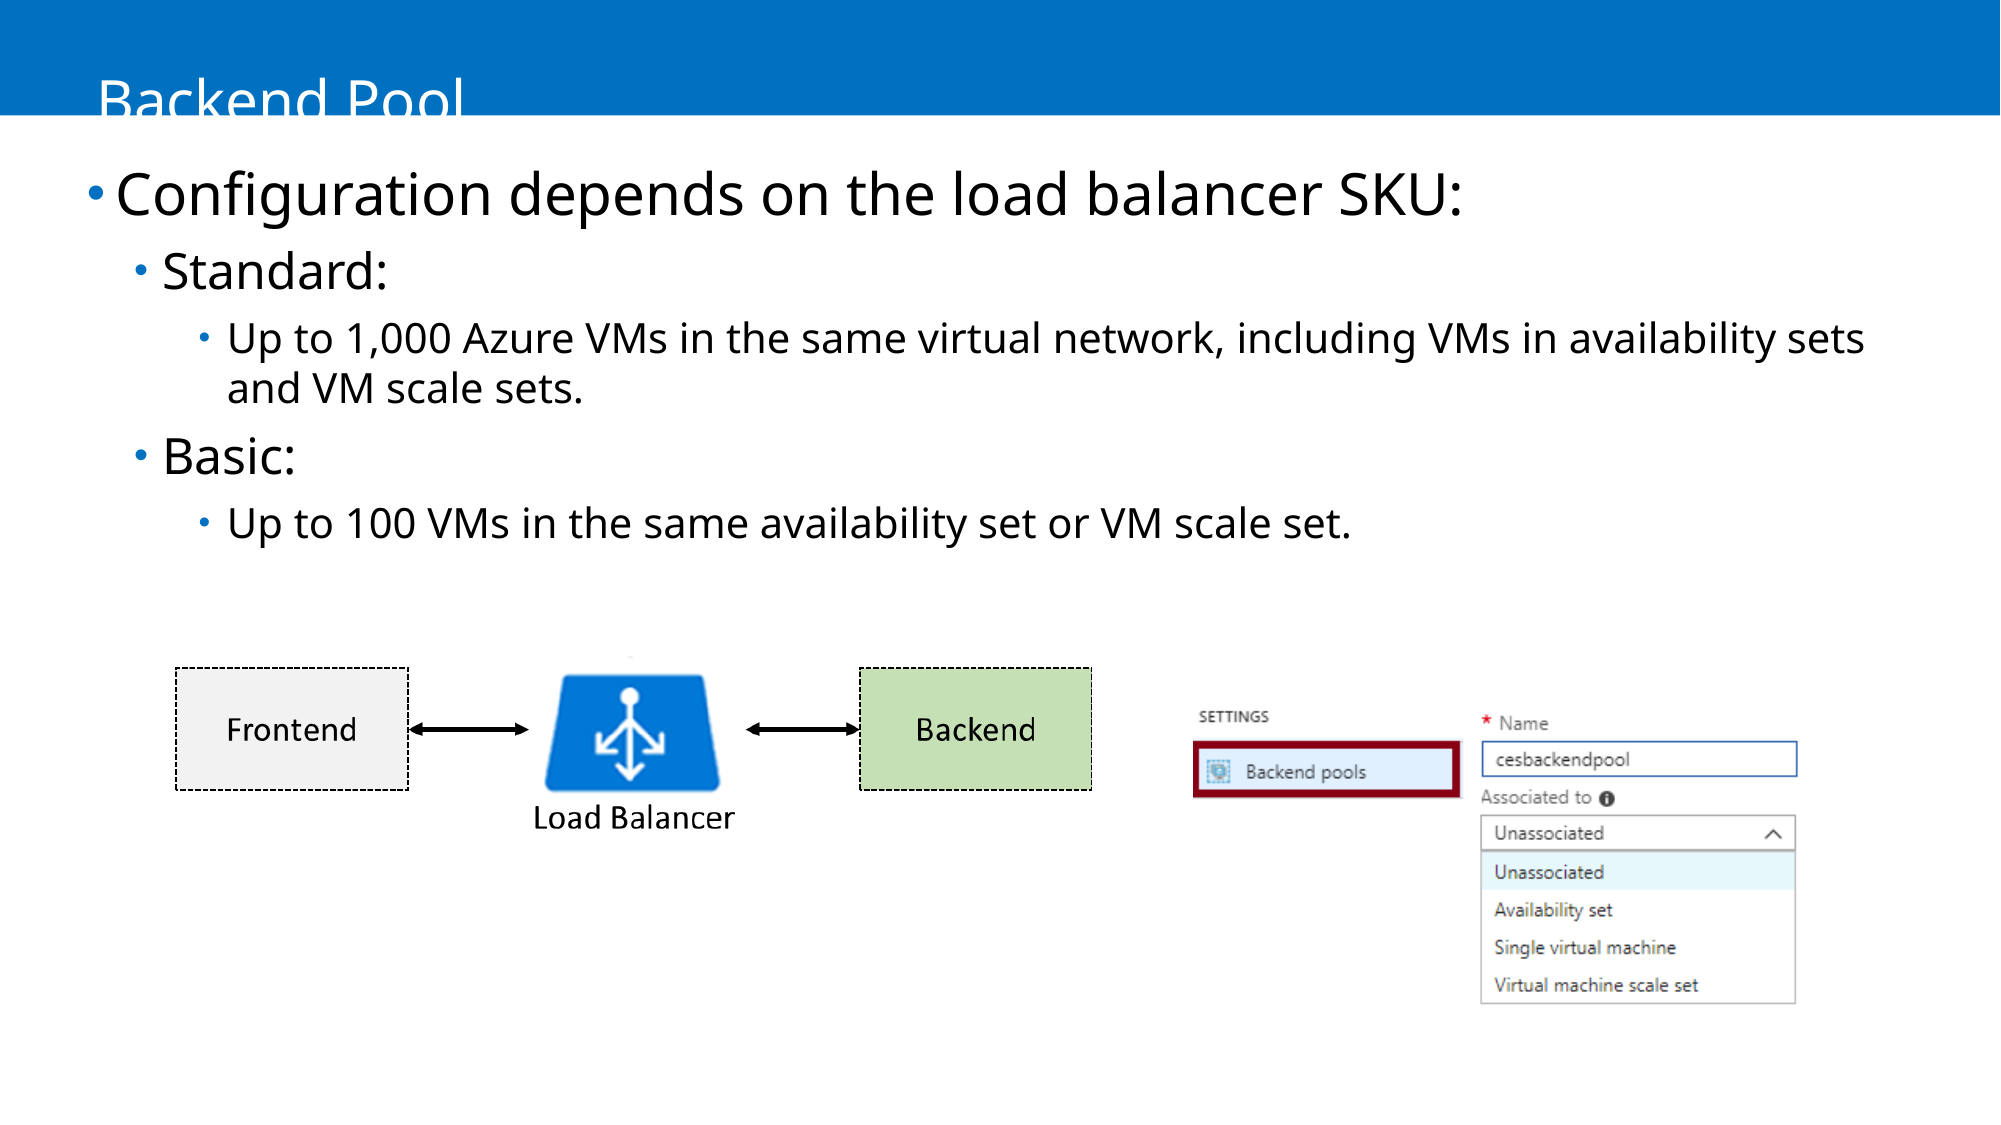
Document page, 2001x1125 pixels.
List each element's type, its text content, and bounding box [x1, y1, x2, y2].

picture [175, 655, 1092, 860]
picture [1192, 701, 1802, 1017]
list Configuration depends on the load balancer SKU: Standard: Up to 1,000 Azure VMs in the same virtual network, including VMs in availability sets and VM scale sets. Basic: Up to 100 VMs in the same availability set or VM scale set. [86, 157, 1895, 446]
title Backend Pool [96, 75, 1904, 166]
